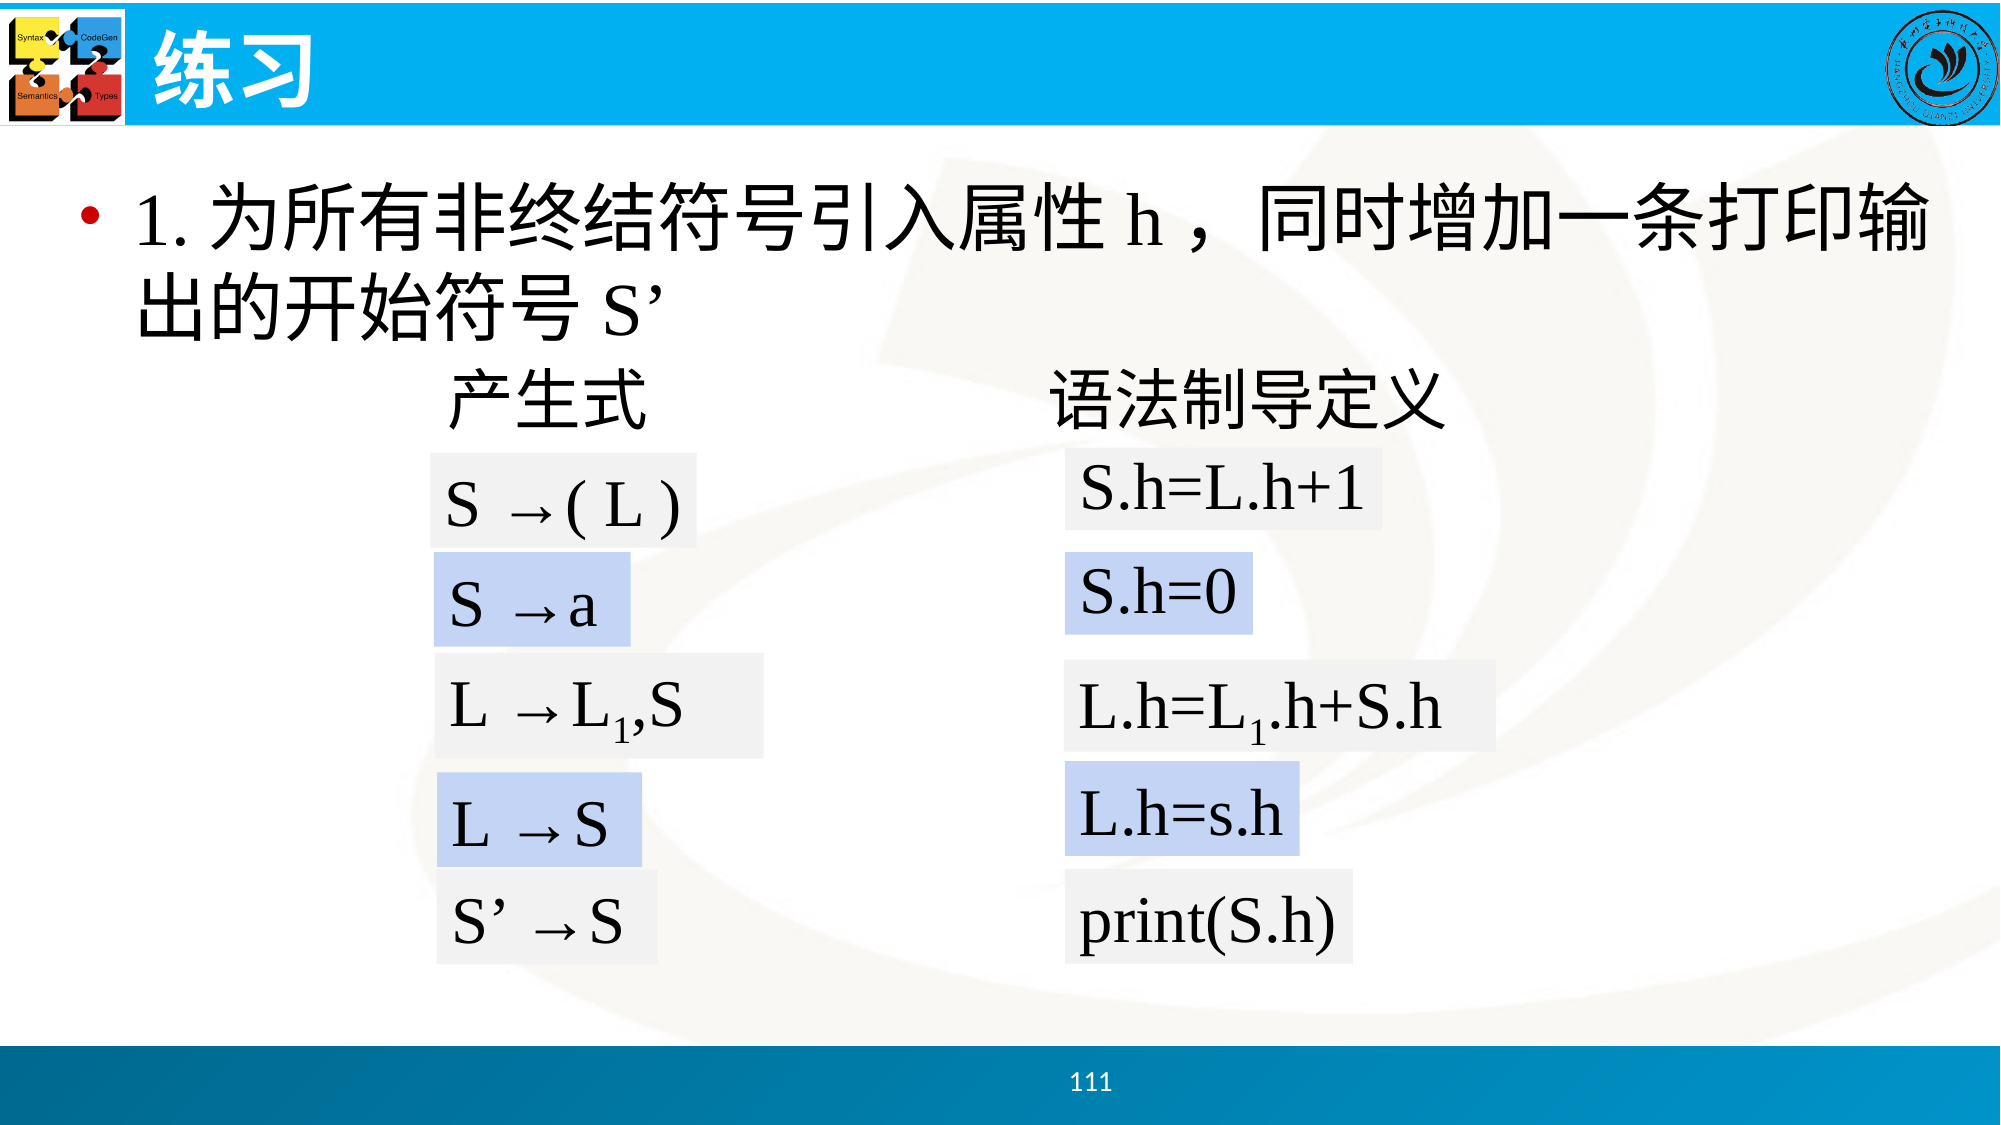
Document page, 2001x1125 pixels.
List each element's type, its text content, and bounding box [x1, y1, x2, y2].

text_box L.h=s.h [1064, 761, 1300, 856]
text_box 产生式 语法制导定义 [433, 362, 1477, 446]
text_box L →L1,S [434, 652, 764, 759]
title 练习 [137, 6, 1934, 126]
text_box S.h=L.h+1 [1065, 447, 1383, 531]
text_box S →a [433, 552, 631, 647]
text_box L.h=L1.h+S.h [1063, 659, 1496, 752]
text_box S’ →S [436, 869, 658, 965]
list 1.为所有非终结符号引入属性h，同时增加一条打印输出的开始符号S’ [62, 162, 1963, 375]
text_box S →( L ) [430, 452, 697, 548]
text_box L →S [437, 772, 643, 867]
text_box S.h=0 [1064, 552, 1253, 635]
slide_number 111 [873, 1042, 1308, 1118]
text_box print(S.h) [1065, 868, 1353, 964]
